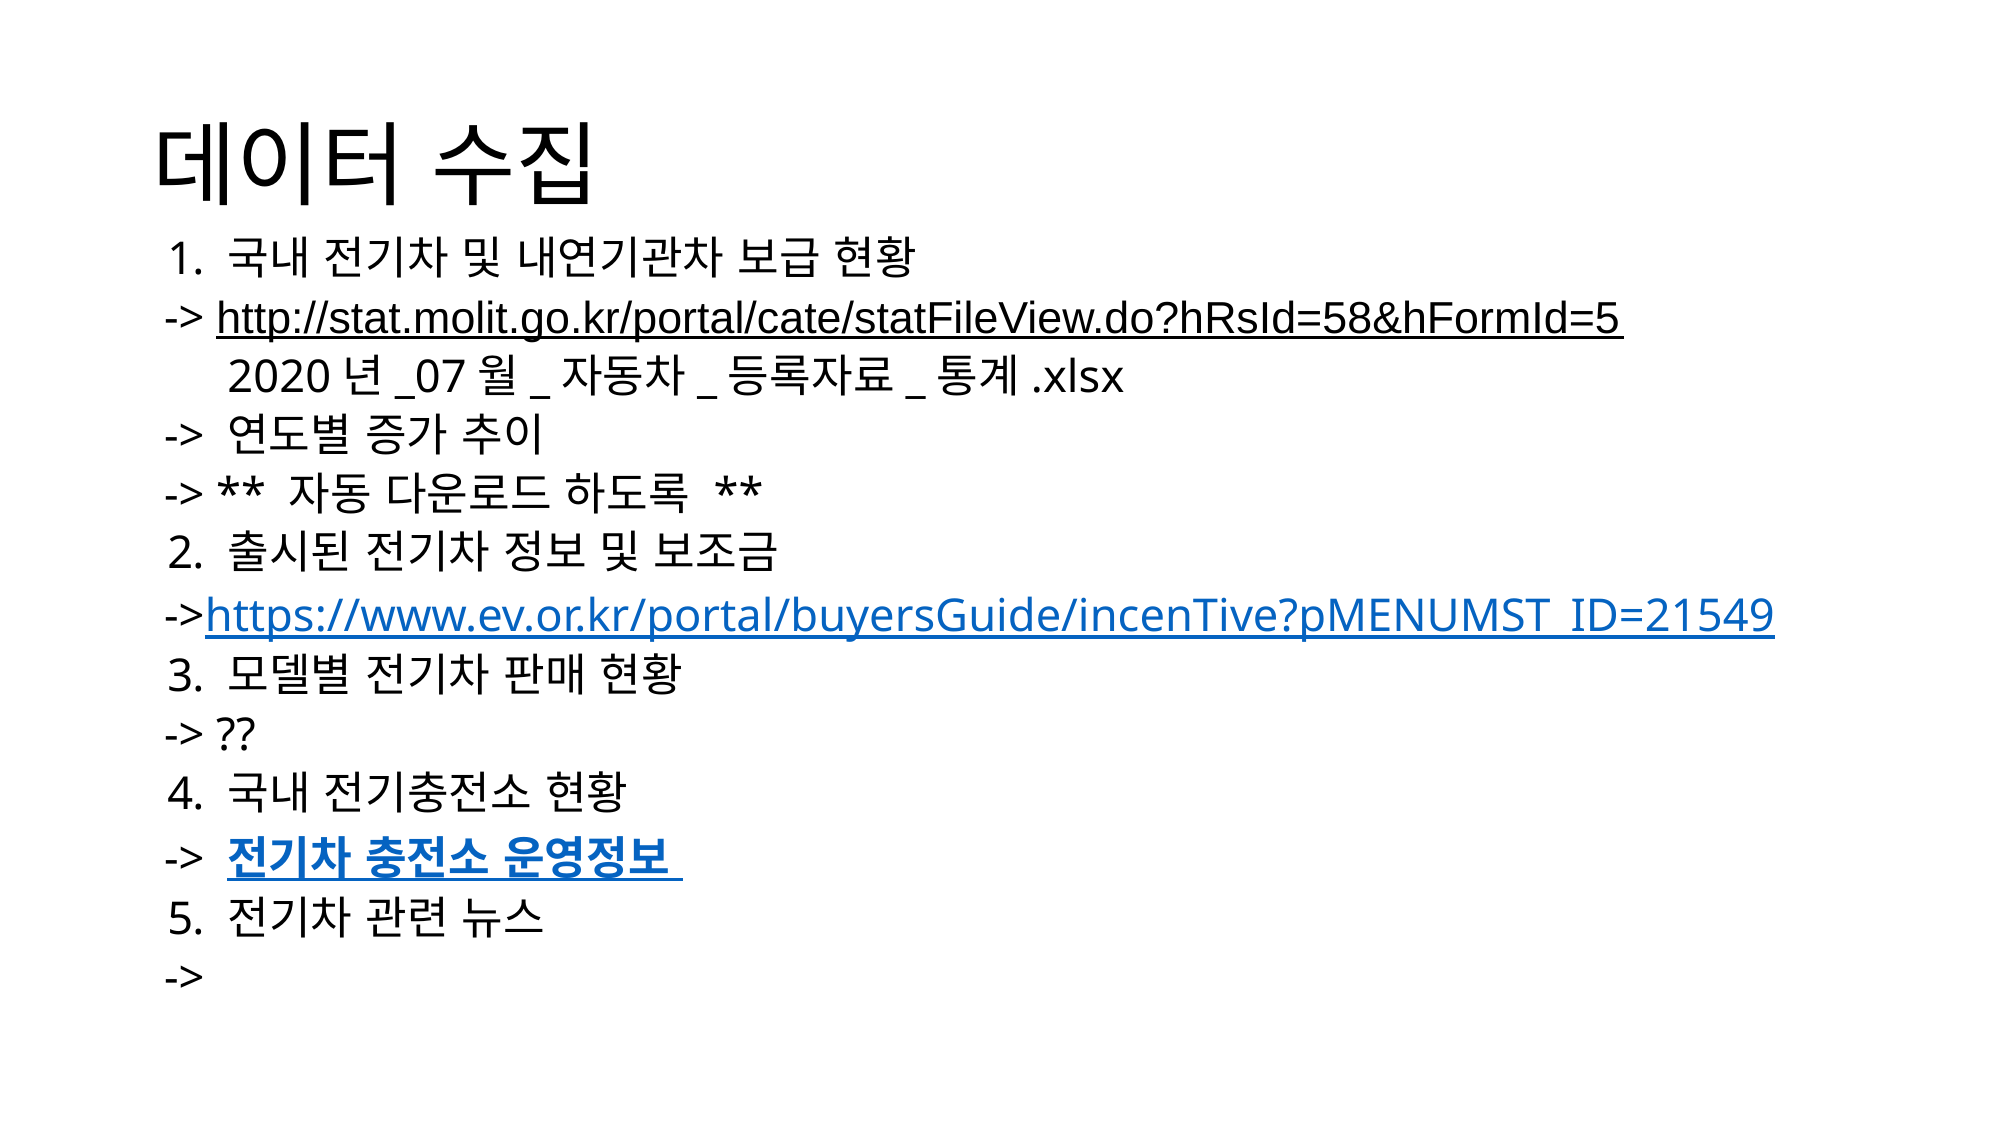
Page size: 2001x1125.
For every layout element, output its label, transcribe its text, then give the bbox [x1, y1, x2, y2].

title 데이터 수집 [137, 59, 1863, 236]
list 국내 전기차 및 내연기관차 보급 현황 -> http://stat.molit.go.kr/portal/cate/statFileView.do?hRsId=58&hFormId=5 2020년_07월_자동차_등록자료_통계.xlsx -> 연도별 증가 추이 -> ** 자동 다운로드 하도록 ** 출시된 전기차 정보 및 보조금 ->https://www.ev.or.kr/portal/buyersGuide/incenTive?pMENUMST_ID=21549 모델별 전기차 판매 현황 -> ?? 국내 전기충전소 현황 -> 전기차 충전소 운영정보 전기차 관련 뉴스 -> [137, 236, 1863, 1076]
